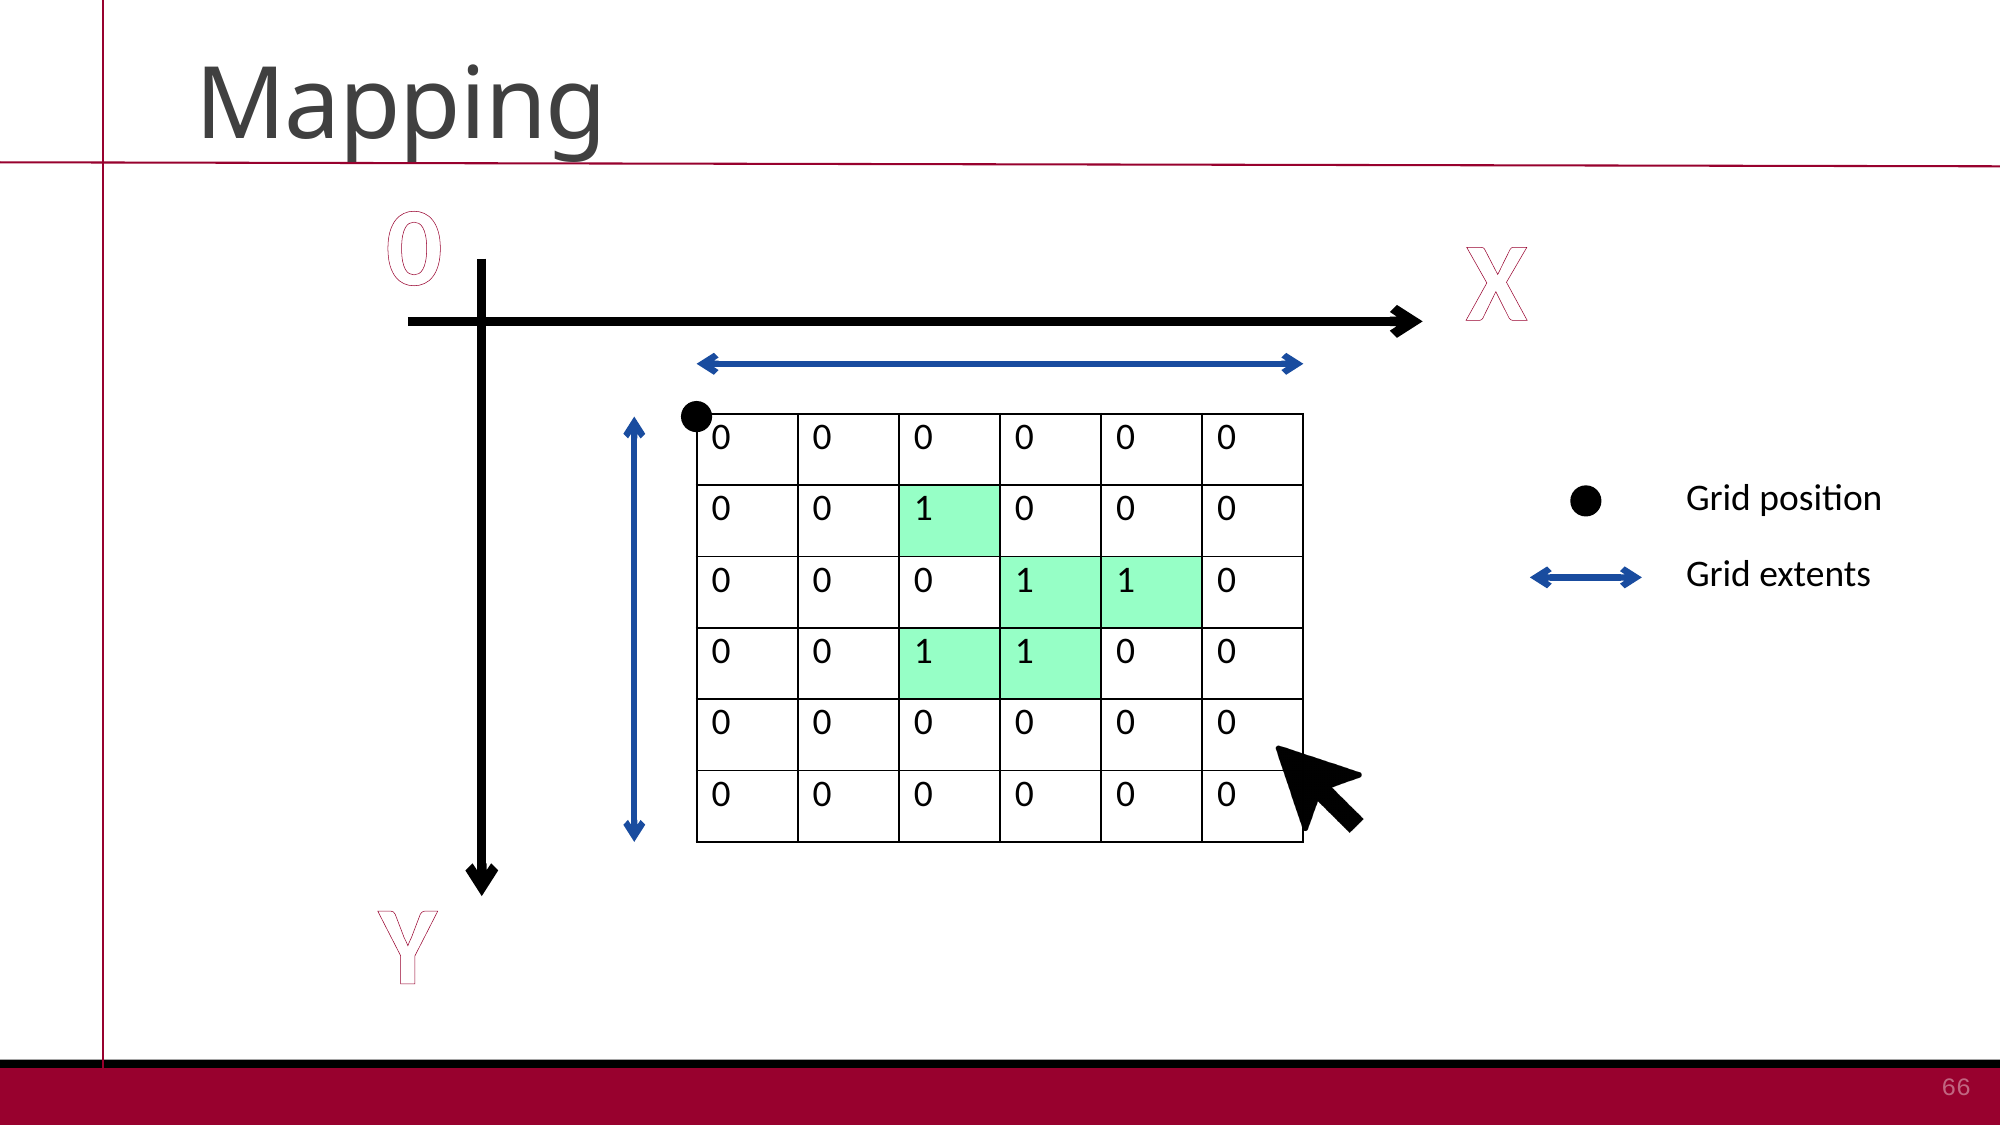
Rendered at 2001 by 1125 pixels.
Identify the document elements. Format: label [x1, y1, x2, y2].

table_cell [698, 486, 797, 556]
slide_number [1874, 1055, 1987, 1116]
text_box [407, 258, 1424, 897]
table_cell [799, 557, 898, 627]
table_cell [1001, 629, 1100, 698]
table_cell [1203, 486, 1302, 556]
table_cell [799, 771, 898, 841]
table_cell [1203, 557, 1302, 627]
table_cell [799, 486, 898, 556]
picture [1243, 713, 1396, 865]
table_header [900, 415, 999, 484]
table_cell [900, 771, 999, 841]
text_box [1671, 541, 1958, 602]
table_header [1001, 415, 1100, 484]
table_cell [698, 771, 797, 841]
table_cell [1203, 700, 1302, 770]
table_cell [1203, 629, 1302, 698]
text_box [370, 164, 458, 315]
table_cell [1102, 700, 1201, 770]
table_cell [900, 629, 999, 698]
table_cell [1001, 557, 1100, 627]
text_box [680, 400, 713, 433]
table_cell [799, 700, 898, 770]
text_box [363, 864, 453, 1014]
table_cell [1203, 771, 1243, 841]
table_cell [1001, 700, 1100, 770]
table_cell [900, 486, 999, 556]
title [180, 24, 1830, 167]
table_cell [799, 629, 898, 698]
table_cell [1001, 771, 1100, 841]
table_cell [900, 700, 999, 770]
table_cell [1102, 557, 1201, 627]
table_cell [1001, 486, 1100, 556]
table_cell [900, 557, 999, 627]
table_header [698, 415, 797, 484]
table_cell [698, 700, 797, 770]
table_cell [698, 557, 797, 627]
text_box [1570, 485, 1602, 517]
table_cell [1102, 629, 1201, 698]
text_box [1450, 200, 1543, 351]
table_header [1203, 415, 1302, 484]
text_box [1671, 465, 1958, 526]
table_cell [1102, 771, 1201, 841]
table_cell [698, 629, 797, 698]
table_header [1102, 415, 1201, 484]
table_cell [1102, 486, 1201, 556]
table_header [799, 415, 898, 484]
